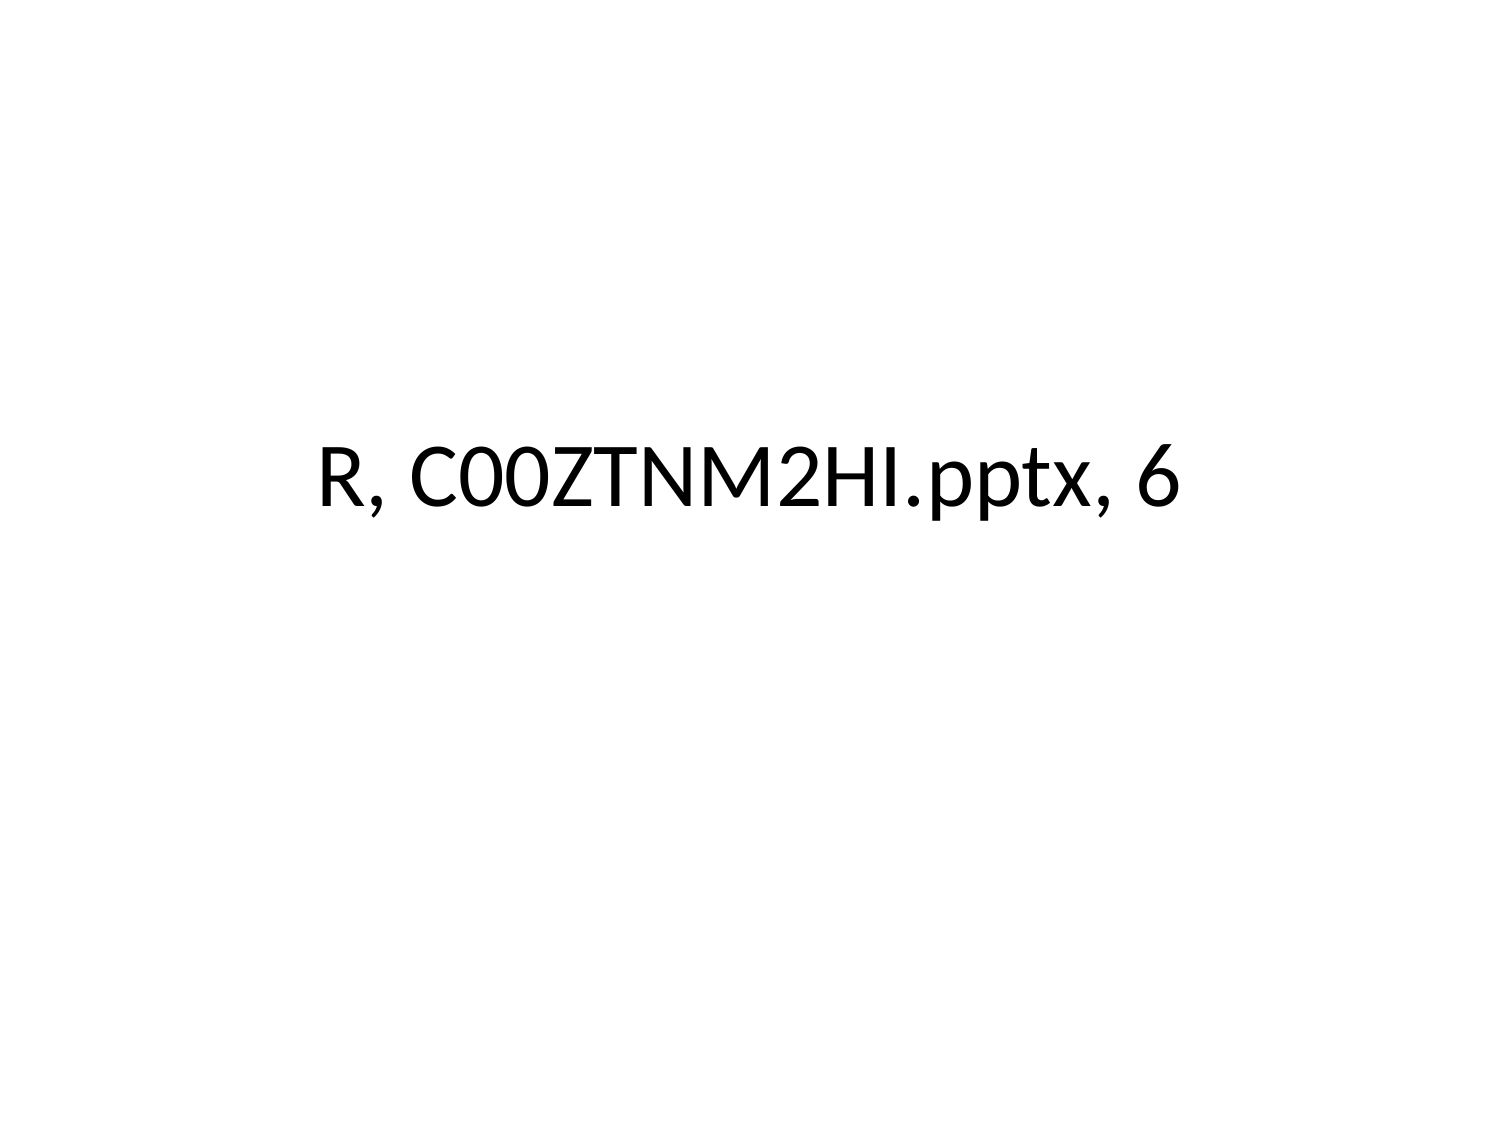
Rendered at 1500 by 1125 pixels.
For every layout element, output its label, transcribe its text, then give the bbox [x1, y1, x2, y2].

title R, C00ZTNM2HI.pptx, 6 [112, 349, 1388, 591]
